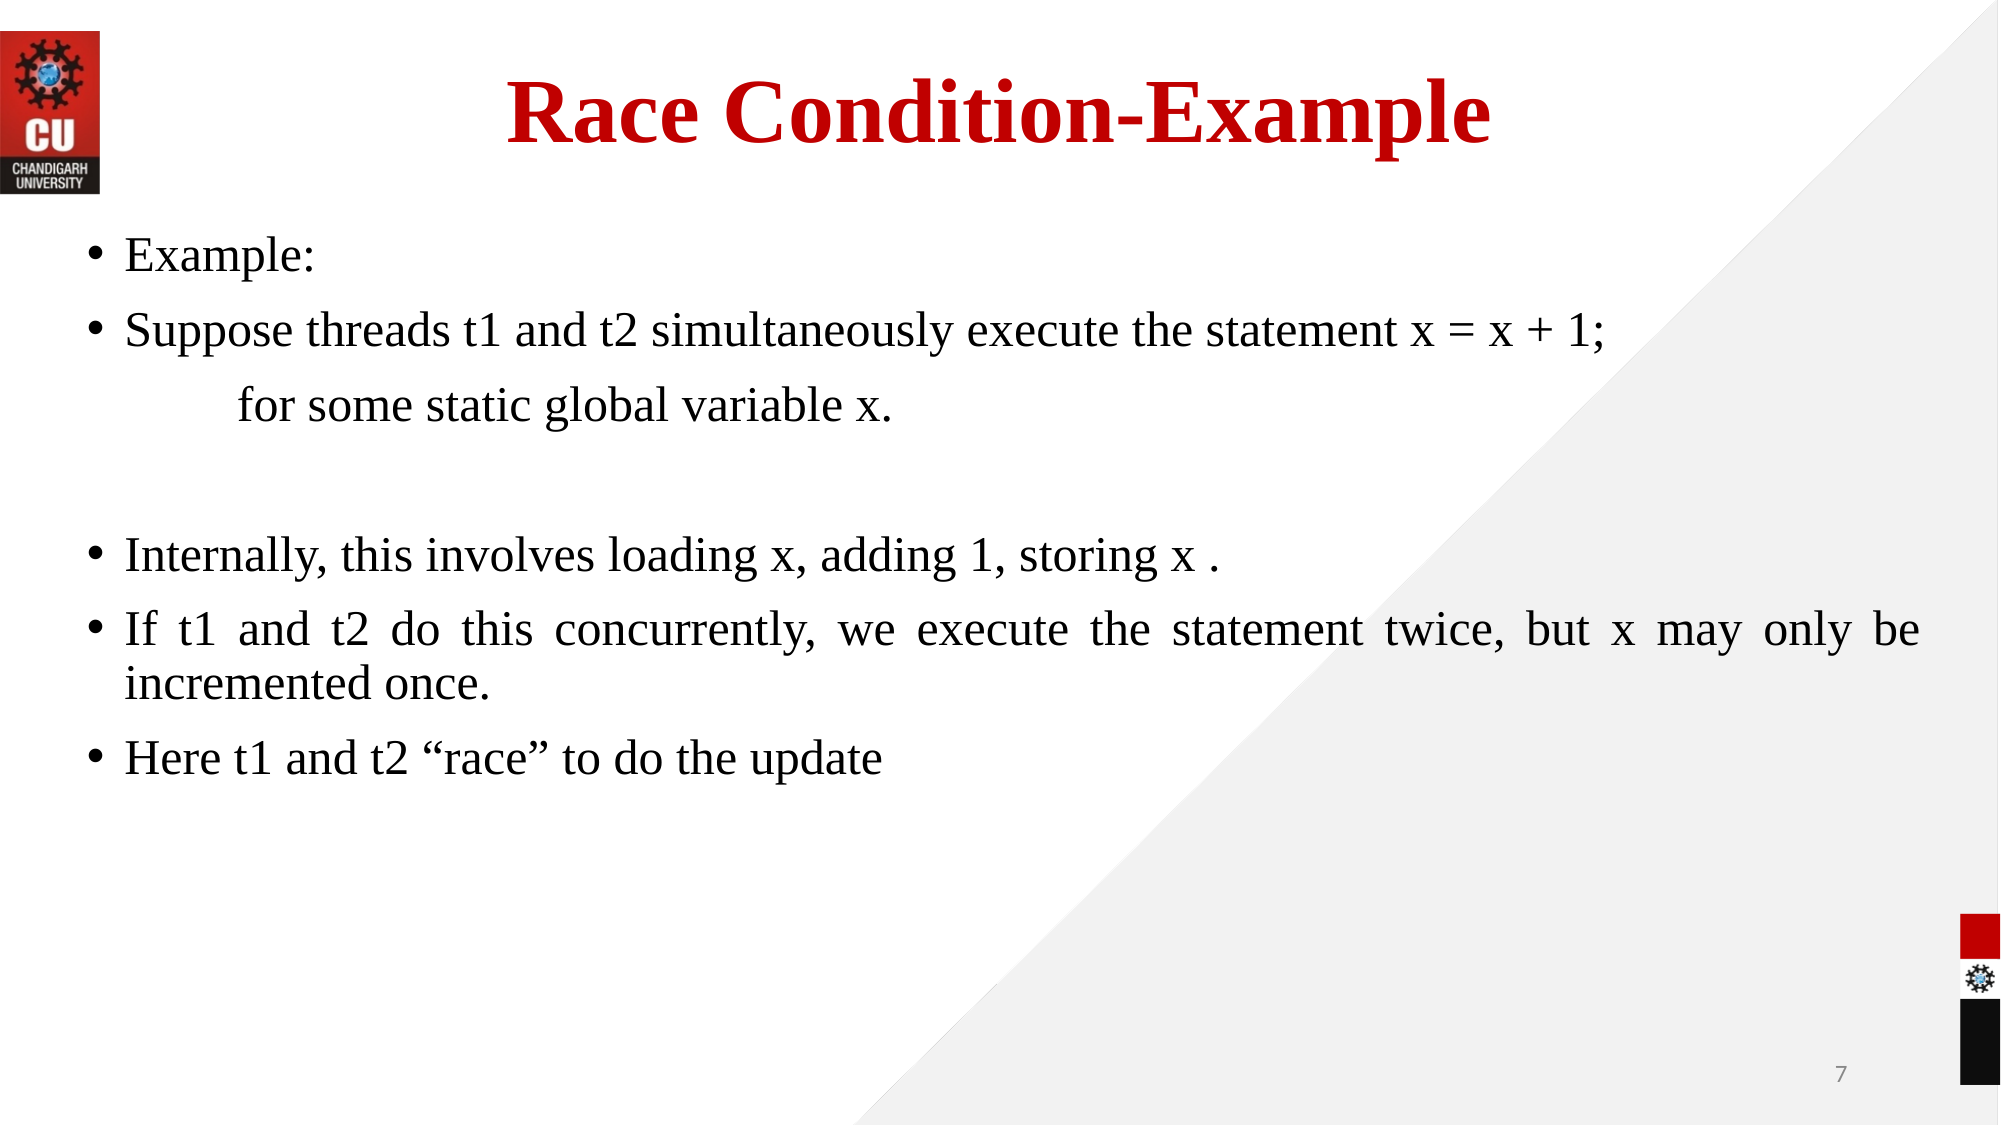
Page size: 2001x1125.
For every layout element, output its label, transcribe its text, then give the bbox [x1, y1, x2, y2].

slide_number ‹#› [1412, 1042, 1863, 1103]
list Example: Suppose threads t1 and t2 simultaneously execute the statement x = x + 1; for some static global variable x. Internally, this involves loading x, adding 1, storing x . If t1 and t2 do this concurrently, we execute the statement twice, but x may only be incremented once. Here t1 and t2 “race” to do the update [71, 221, 1937, 1122]
title Race Condition-Example [137, 3, 1863, 221]
picture [0, 0, 2001, 1125]
